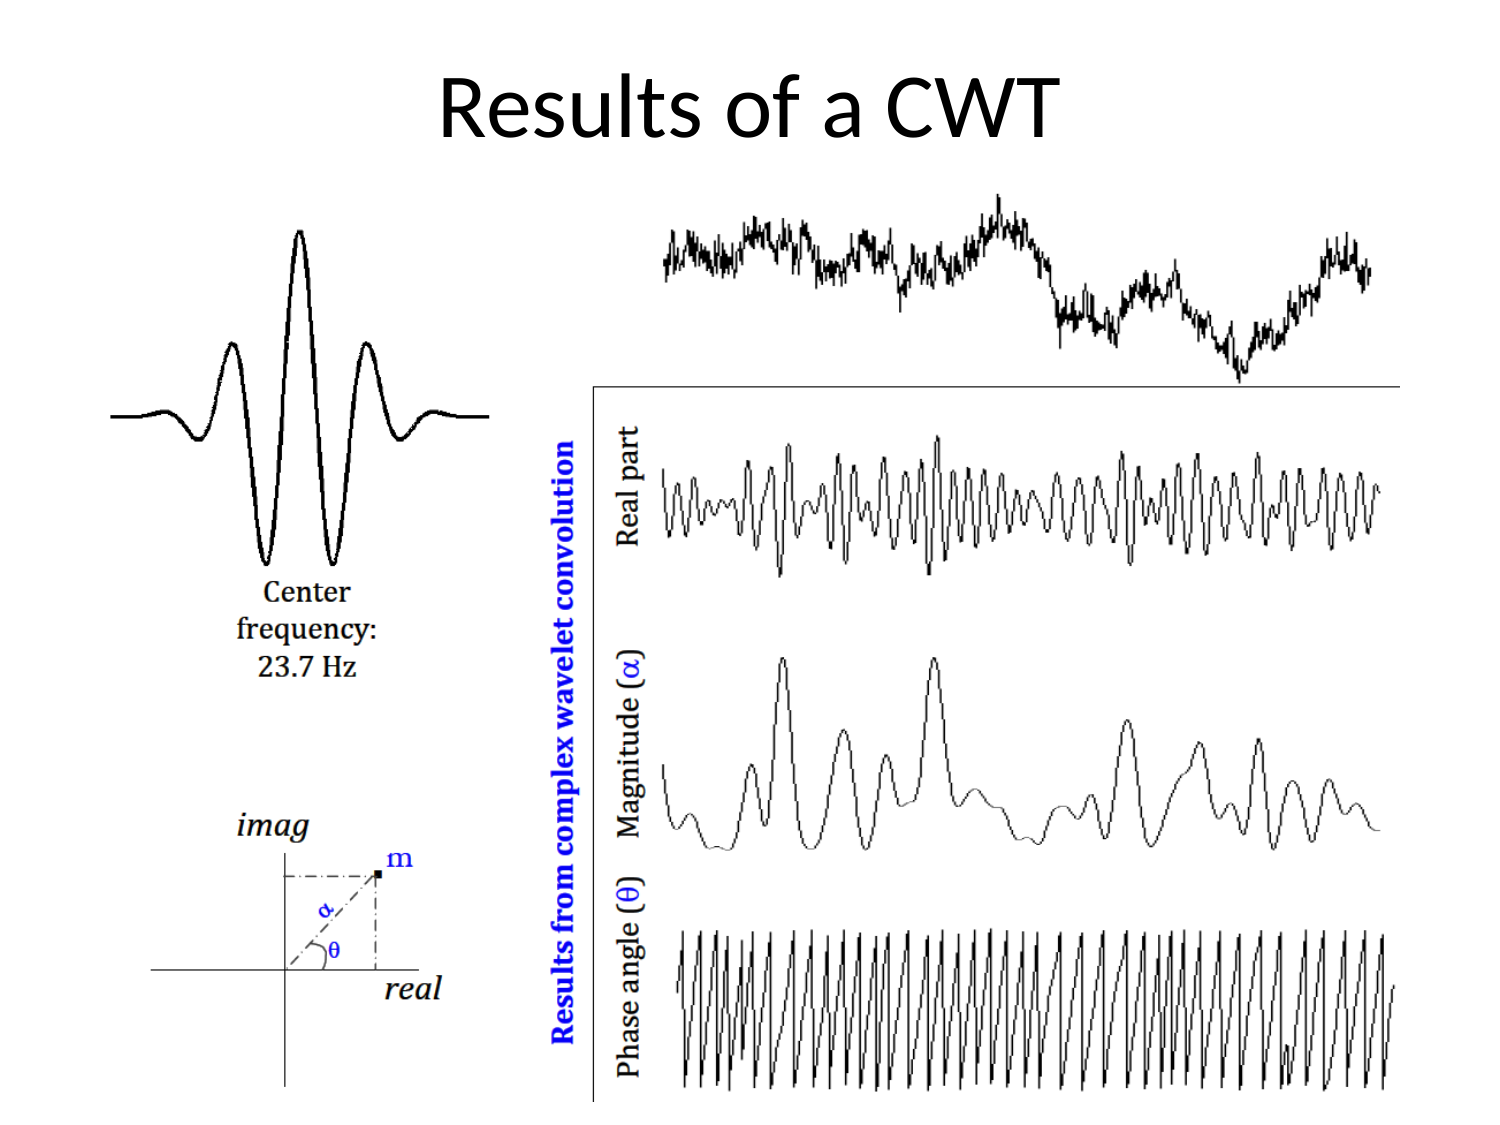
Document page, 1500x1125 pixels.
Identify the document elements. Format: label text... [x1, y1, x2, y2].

picture [84, 172, 1400, 1102]
title Results of a CWT [75, 7, 1425, 195]
